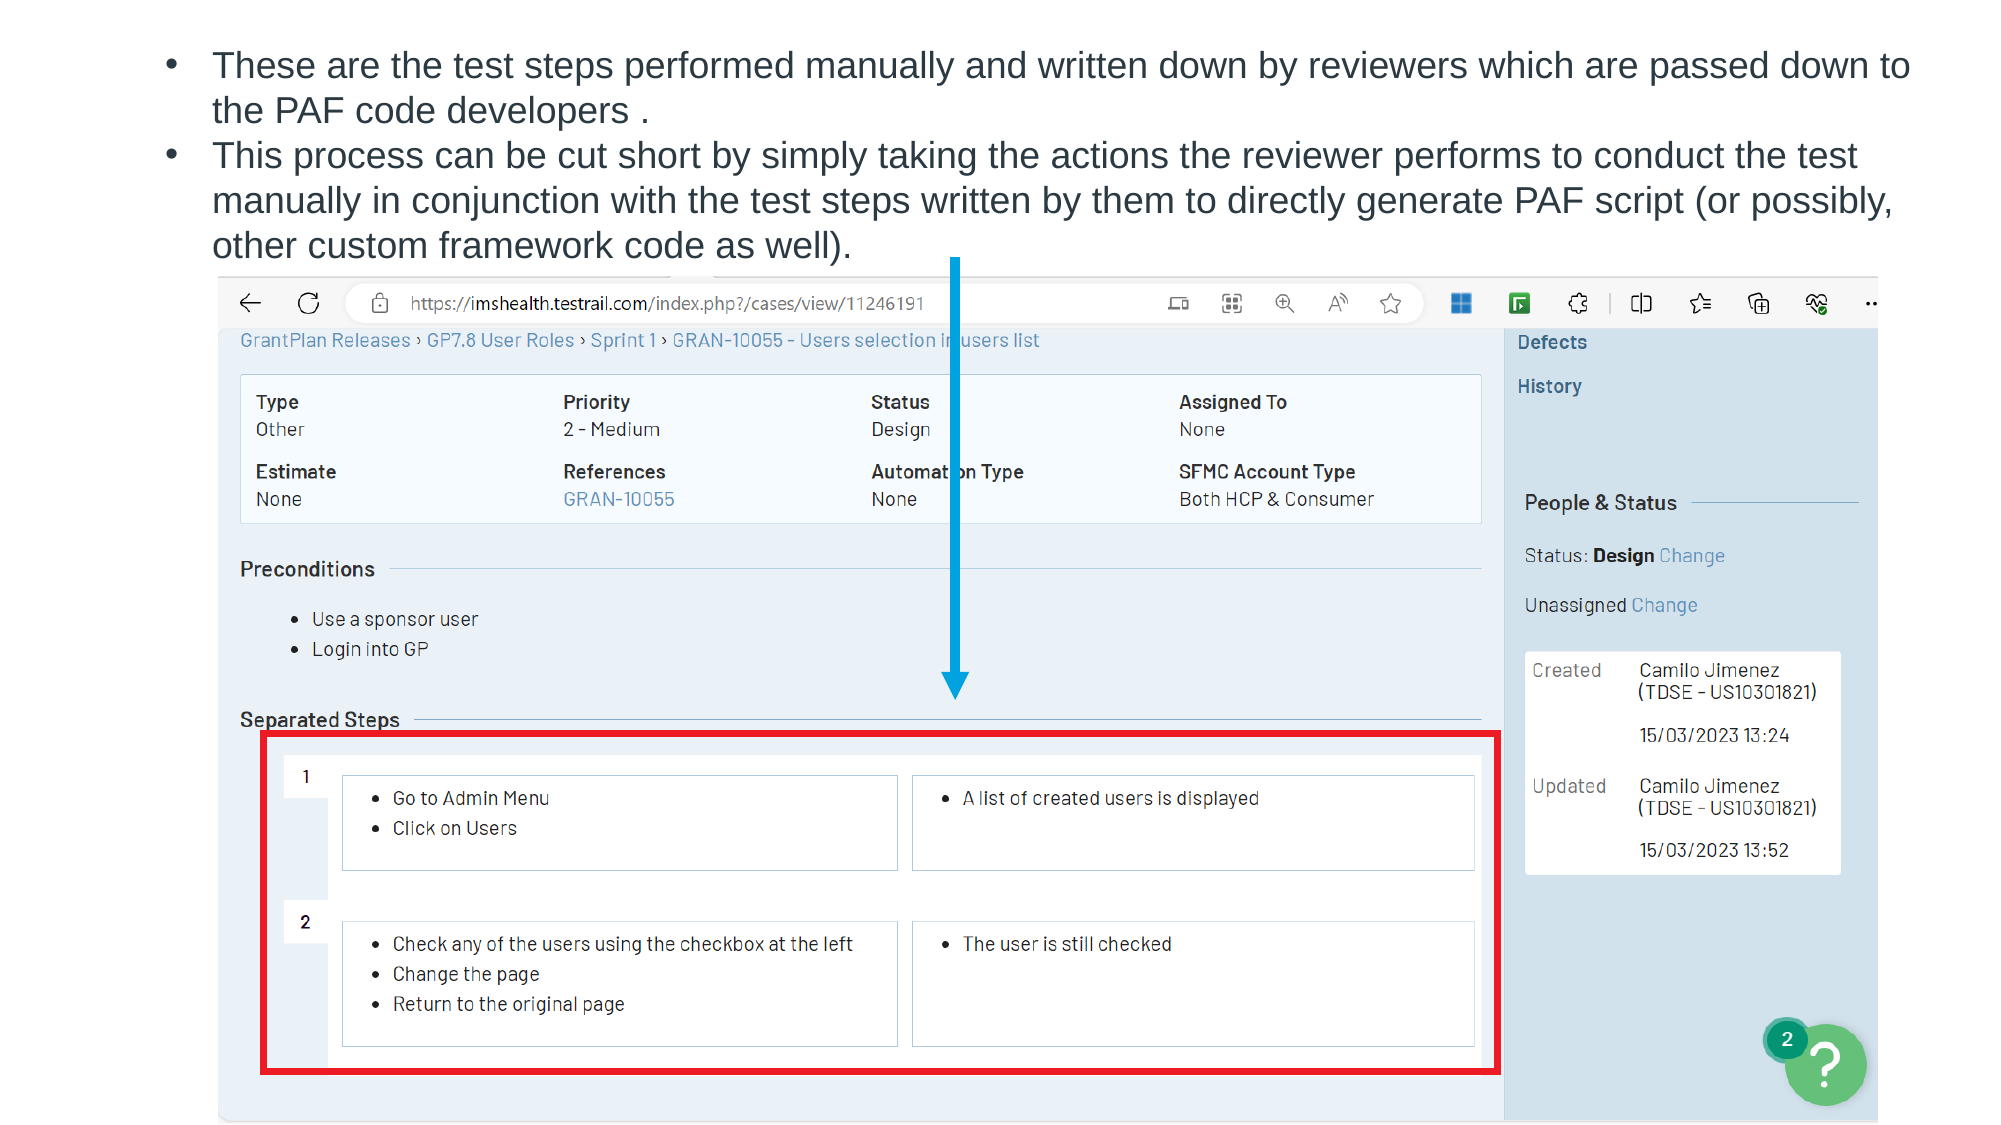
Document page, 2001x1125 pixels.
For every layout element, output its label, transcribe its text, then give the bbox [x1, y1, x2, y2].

text_box These are the test steps performed manually and written down by reviewers which are passed down to the PAF code developers . This process can be cut short by simply taking the actions the reviewer performs to conduct the test manually in conjunction with the test steps written by them to directly generate PAF script (or possibly, other custom framework code as well). [150, 33, 1946, 274]
picture [217, 276, 1878, 1124]
